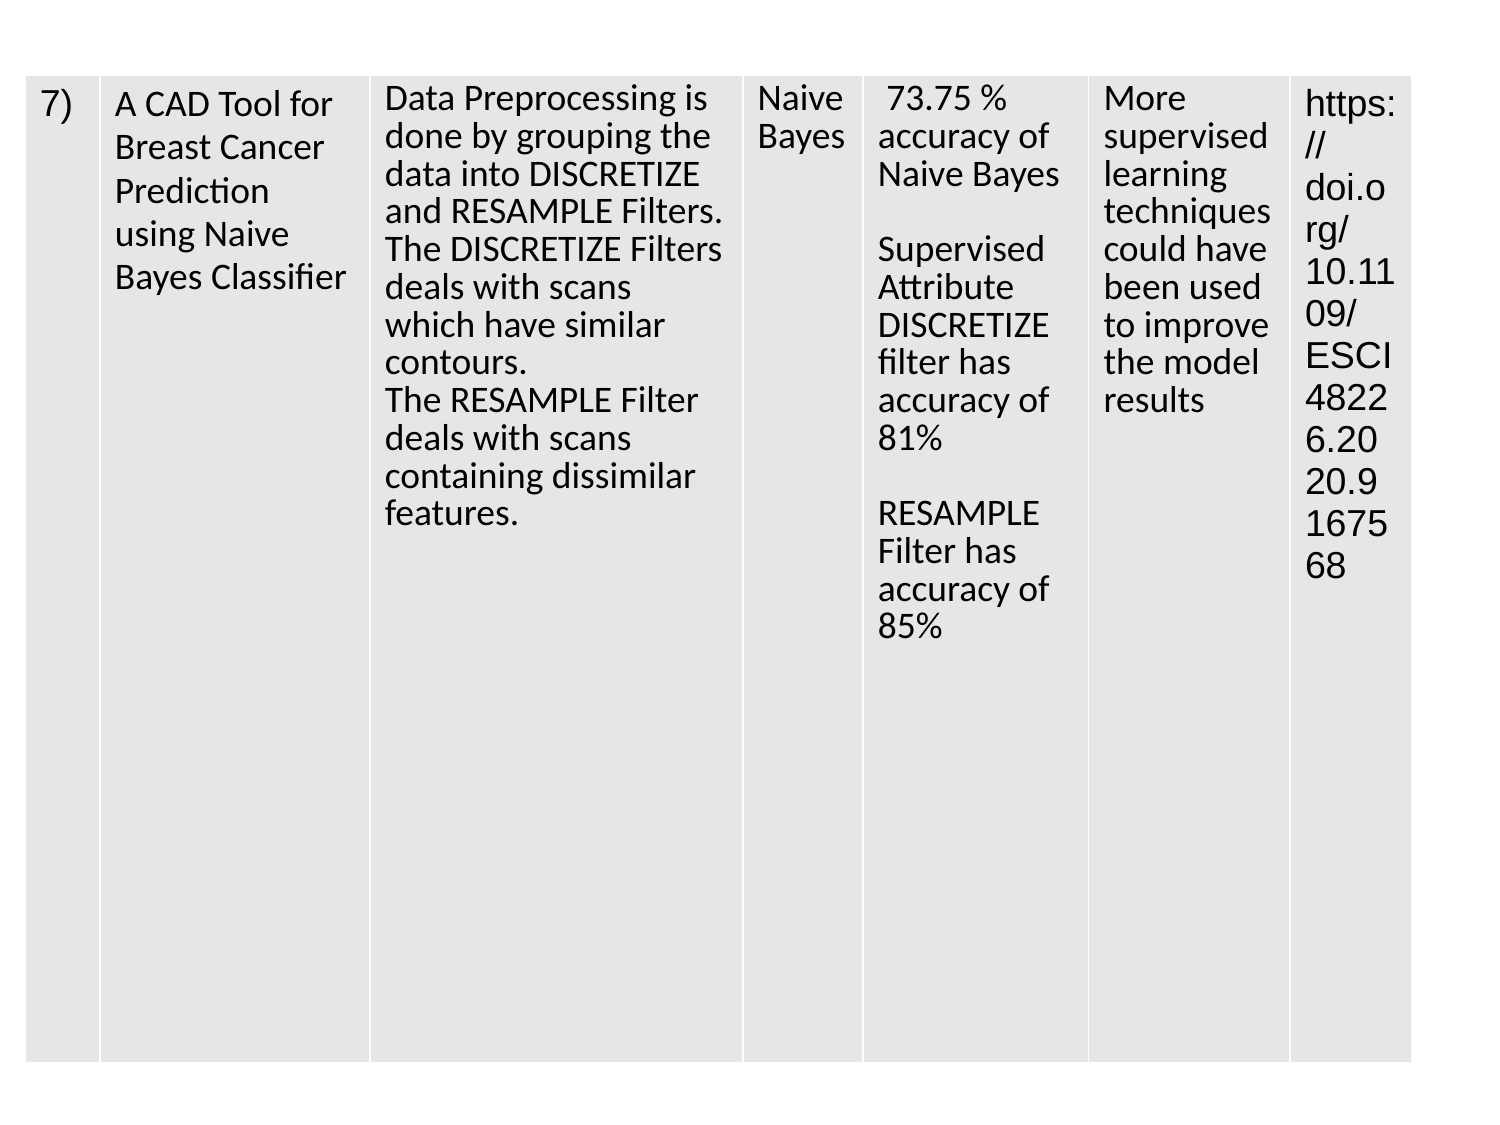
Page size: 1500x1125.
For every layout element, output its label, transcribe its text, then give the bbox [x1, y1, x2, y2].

table_header 73.75 % accuracy of Naive Bayes Supervised Attribute DISCRETIZE filter has accuracy of 81% RESAMPLE Filter has accuracy of 85% [864, 76, 1088, 1062]
table_header Data Preprocessing is done by grouping the data into DISCRETIZE and RESAMPLE Filters. The DISCRETIZE Filters deals with scans which have similar contours. The RESAMPLE Filter deals with scans containing dissimilar features. [371, 76, 742, 1062]
table_header 7) [26, 76, 99, 1062]
table_header A CAD Tool for Breast Cancer Prediction using Naive Bayes Classifier [101, 76, 369, 1062]
table_header https://doi.org/10.1109/ESCI48226.2020.9167568 [1291, 76, 1411, 1062]
table_header More supervised learning techniques could have been used to improve the model results [1089, 76, 1289, 1062]
table_header Naive Bayes [744, 76, 862, 1062]
